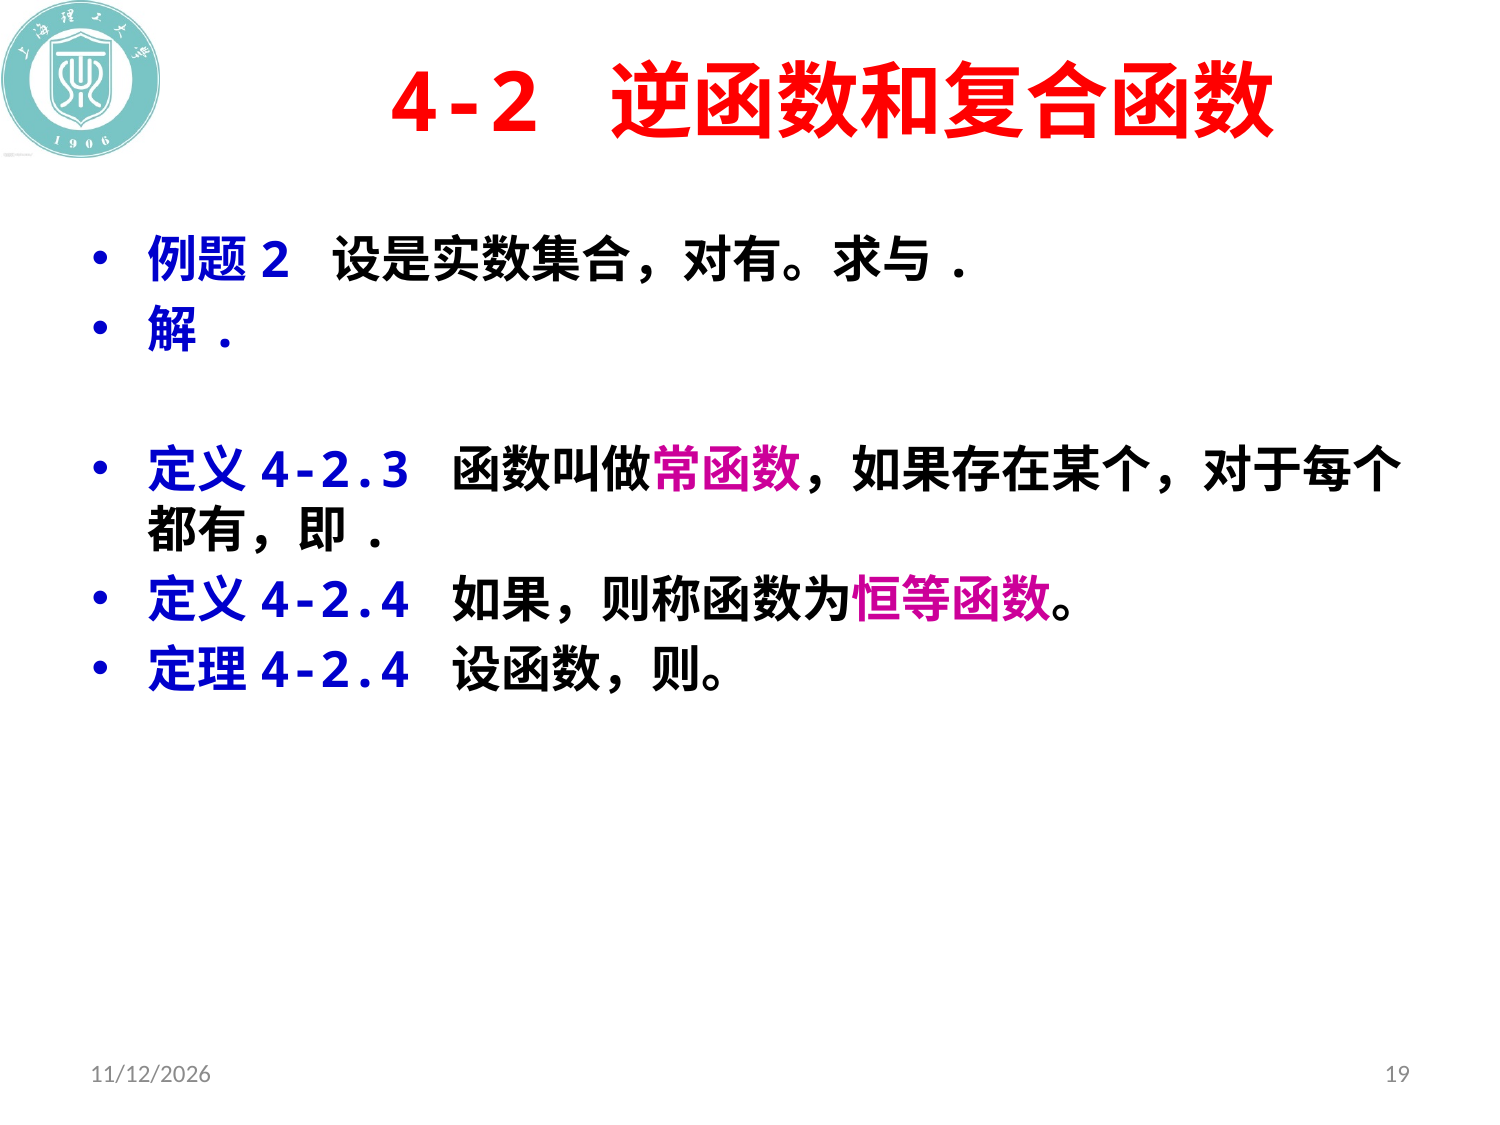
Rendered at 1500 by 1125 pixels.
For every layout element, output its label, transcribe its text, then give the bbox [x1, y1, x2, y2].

slide_number 19 [1074, 1042, 1425, 1103]
picture [1, 0, 160, 158]
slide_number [75, 1042, 425, 1103]
title 4-2 逆函数和复合函数 [195, 11, 1471, 185]
